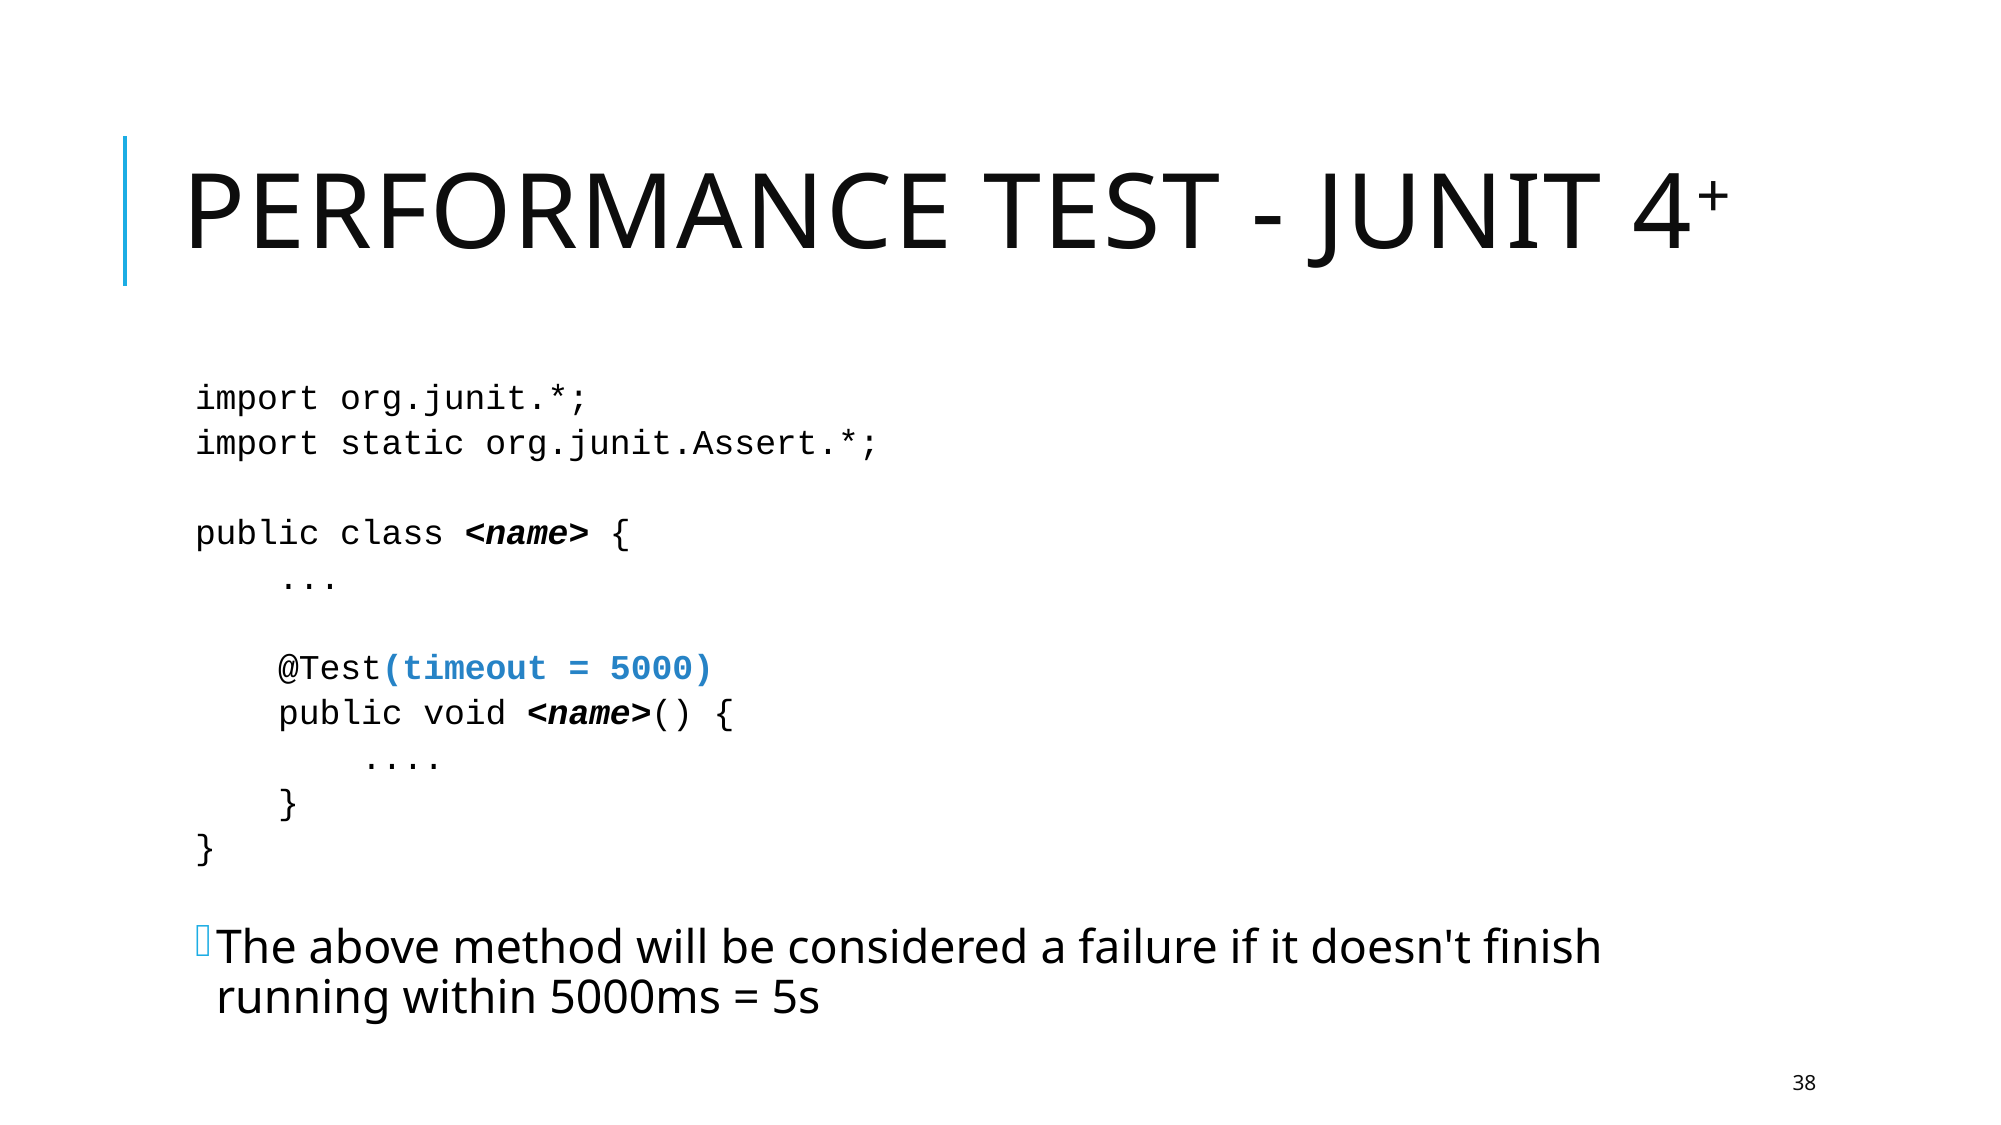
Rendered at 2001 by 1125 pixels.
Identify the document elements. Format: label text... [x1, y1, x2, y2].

slide_number 38 [1777, 1061, 1938, 1107]
title Performance Test - JUnit 4+ [168, 96, 1763, 342]
list import org.junit.*; import static org.junit.Assert.*; public class <name> { ... @Test(timeout = 5000) public void <name>() { .... } } The above method will be considered a failure if it doesn't finish running within 5000ms = 5s [168, 375, 1763, 1035]
